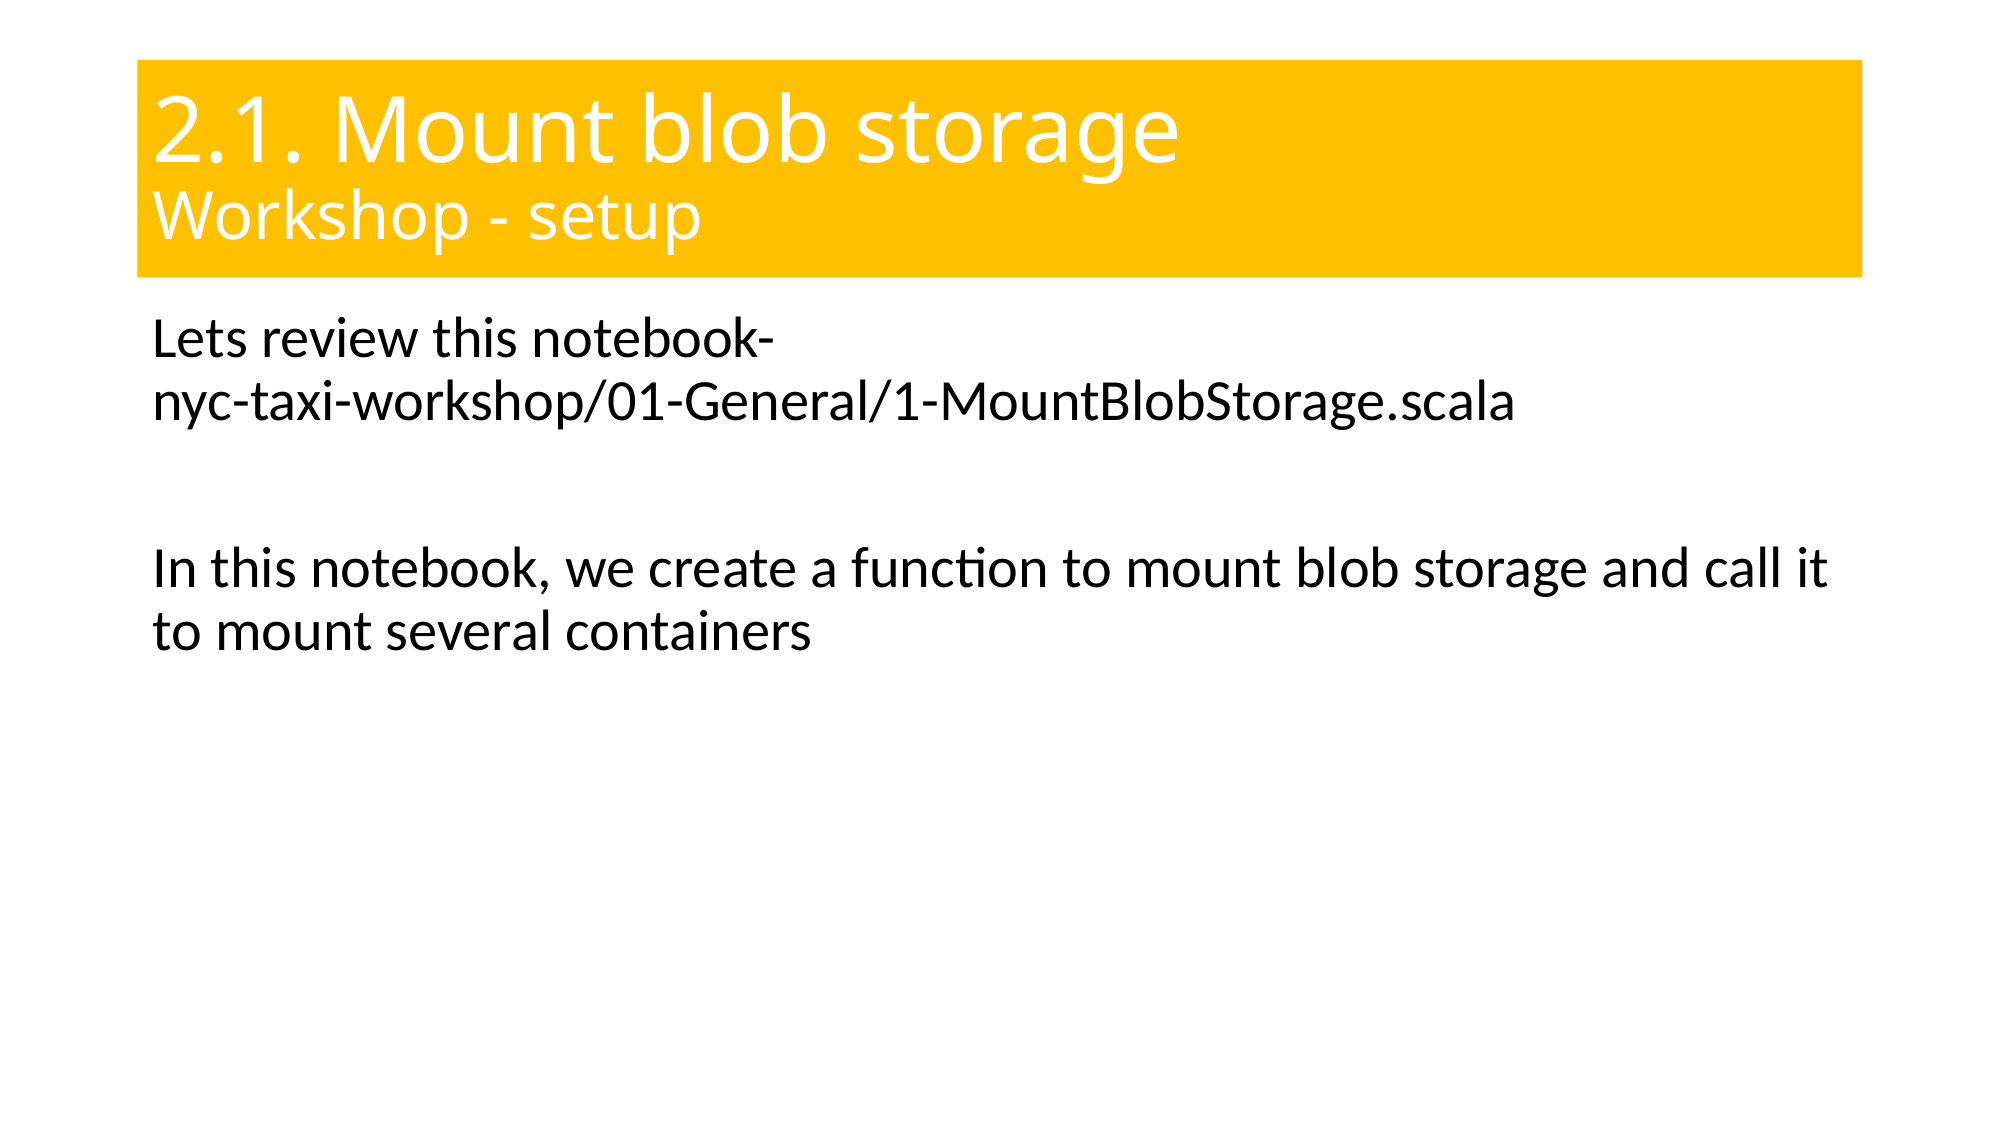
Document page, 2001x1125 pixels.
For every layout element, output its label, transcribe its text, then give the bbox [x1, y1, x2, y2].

title 2.1. Mount blob storage Workshop - setup [137, 59, 1863, 278]
list Lets review this notebook- nyc-taxi-workshop/01-General/1-MountBlobStorage.scala In this notebook, we create a function to mount blob storage and call it to mount several containers [137, 299, 1863, 1014]
